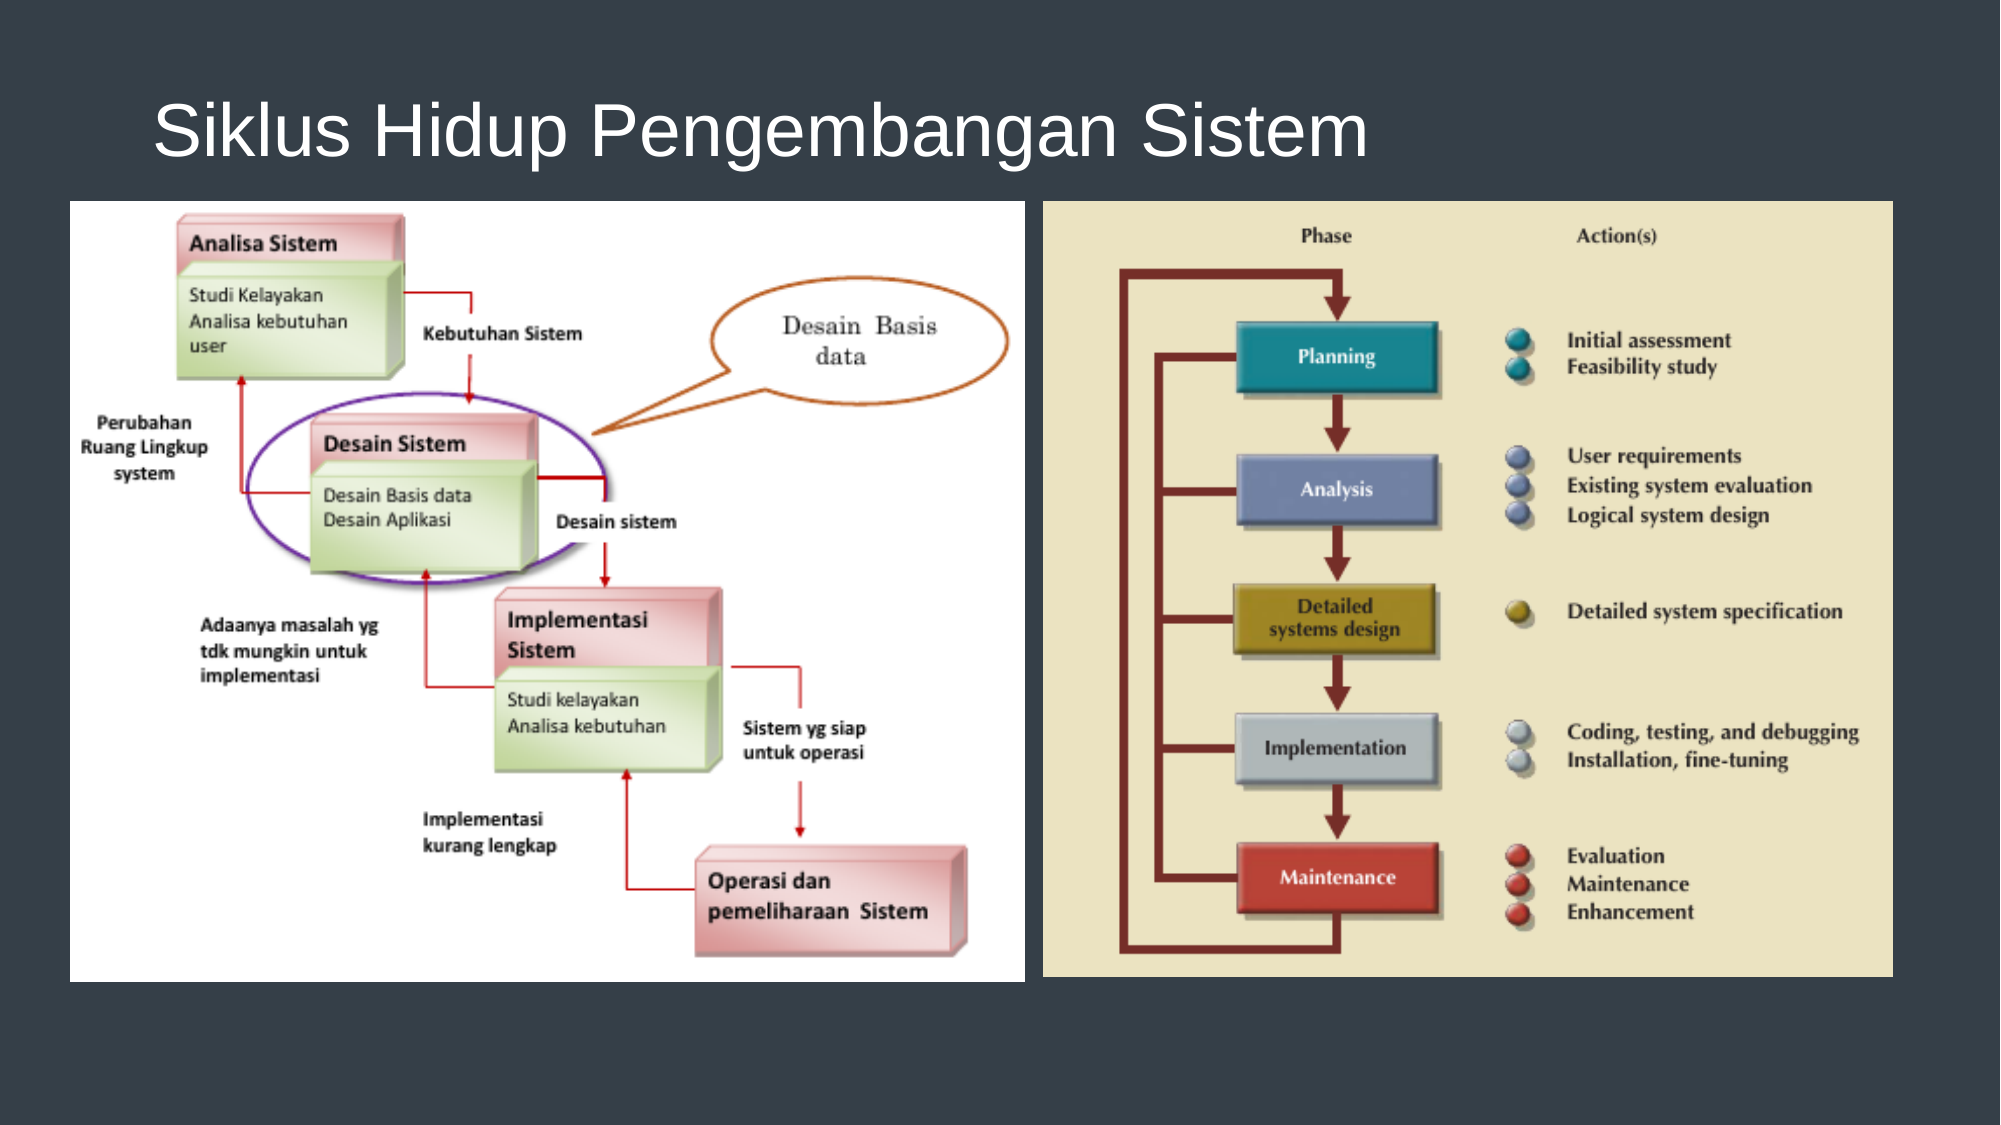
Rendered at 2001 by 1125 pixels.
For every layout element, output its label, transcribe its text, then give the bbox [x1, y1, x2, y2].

title Siklus Hidup Pengembangan Sistem [137, 48, 1863, 216]
picture [70, 201, 1025, 983]
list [1042, 201, 1893, 977]
